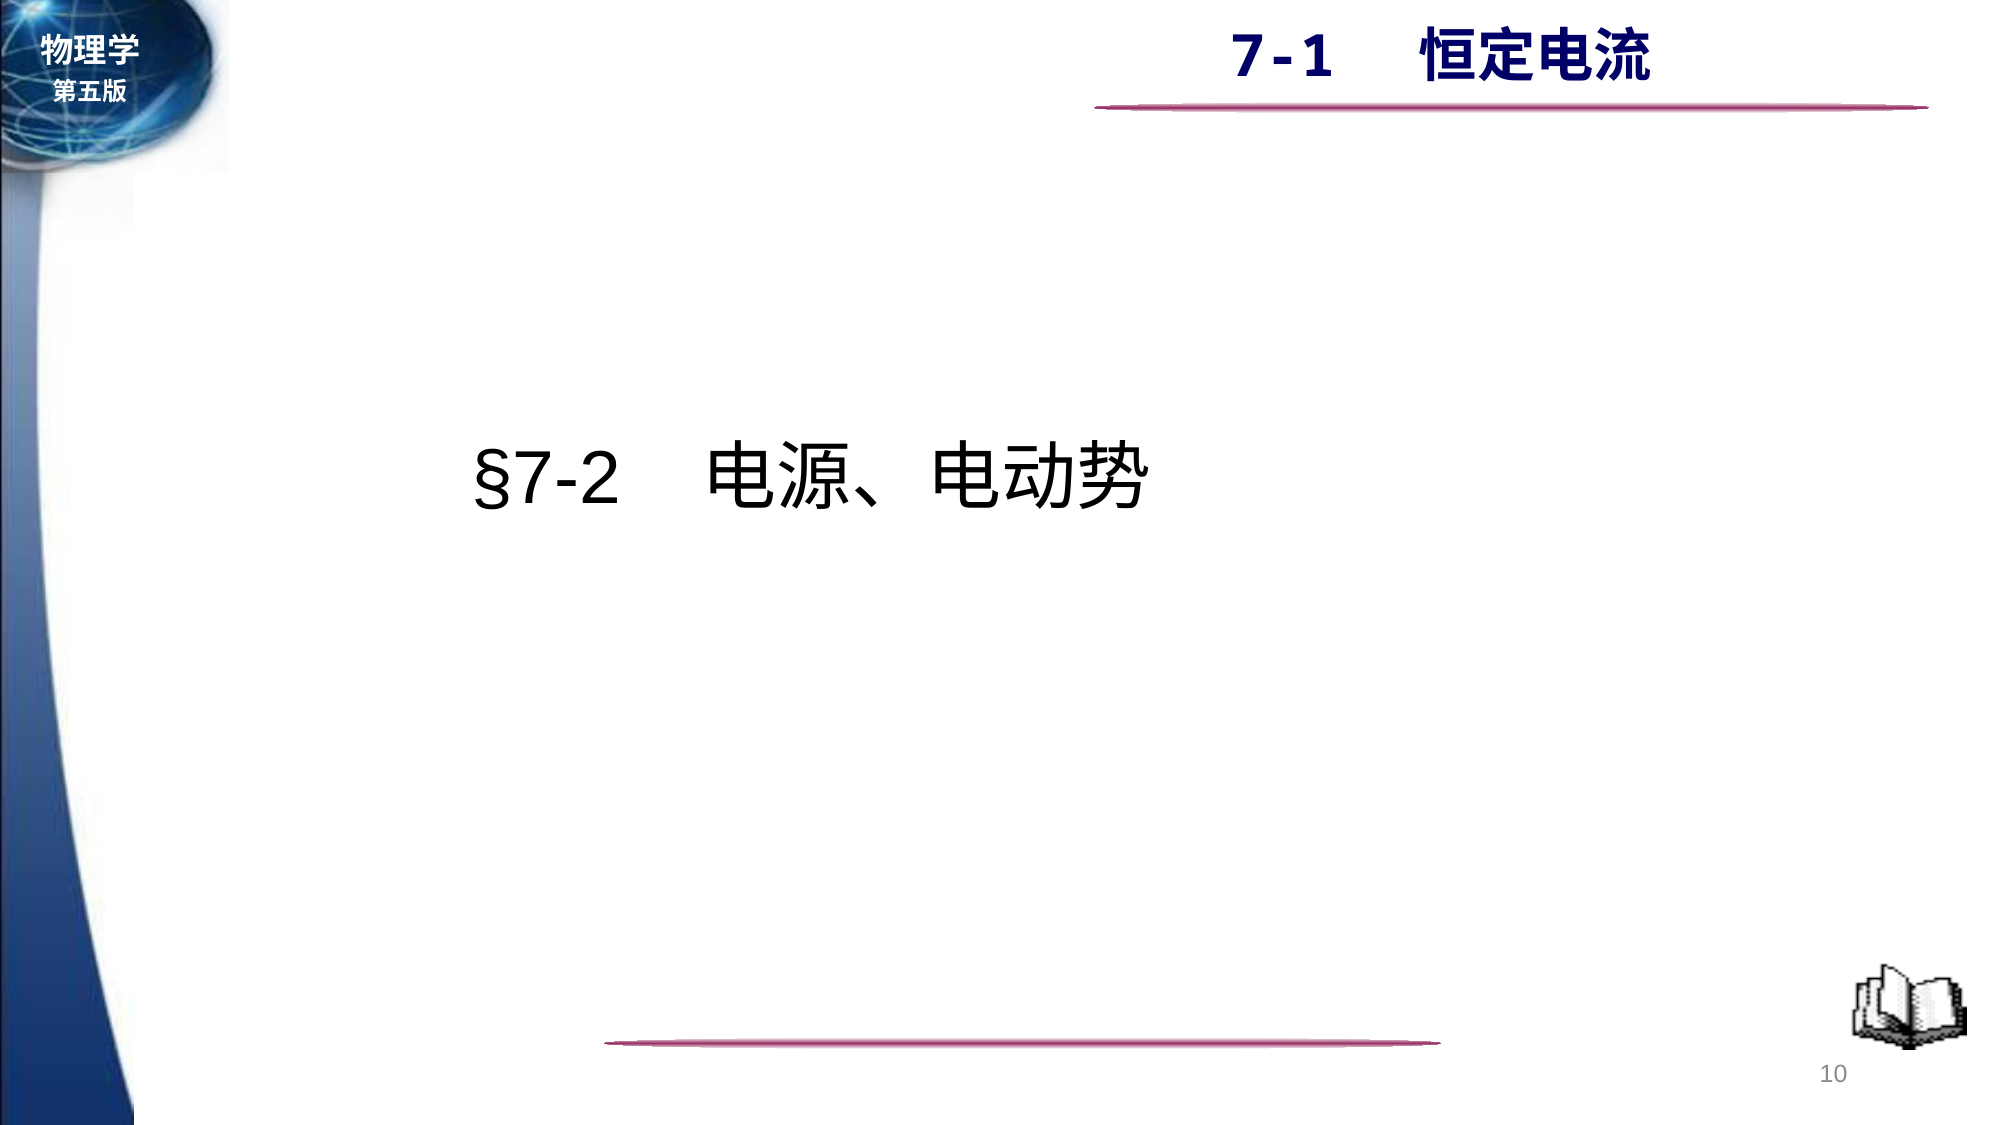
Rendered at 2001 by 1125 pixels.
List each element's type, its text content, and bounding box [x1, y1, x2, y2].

slide_number 10 [1412, 1042, 1863, 1103]
picture [1850, 962, 1967, 1050]
picture [0, 0, 229, 1125]
text_box §7-2 电源、电动势 [456, 420, 1272, 526]
